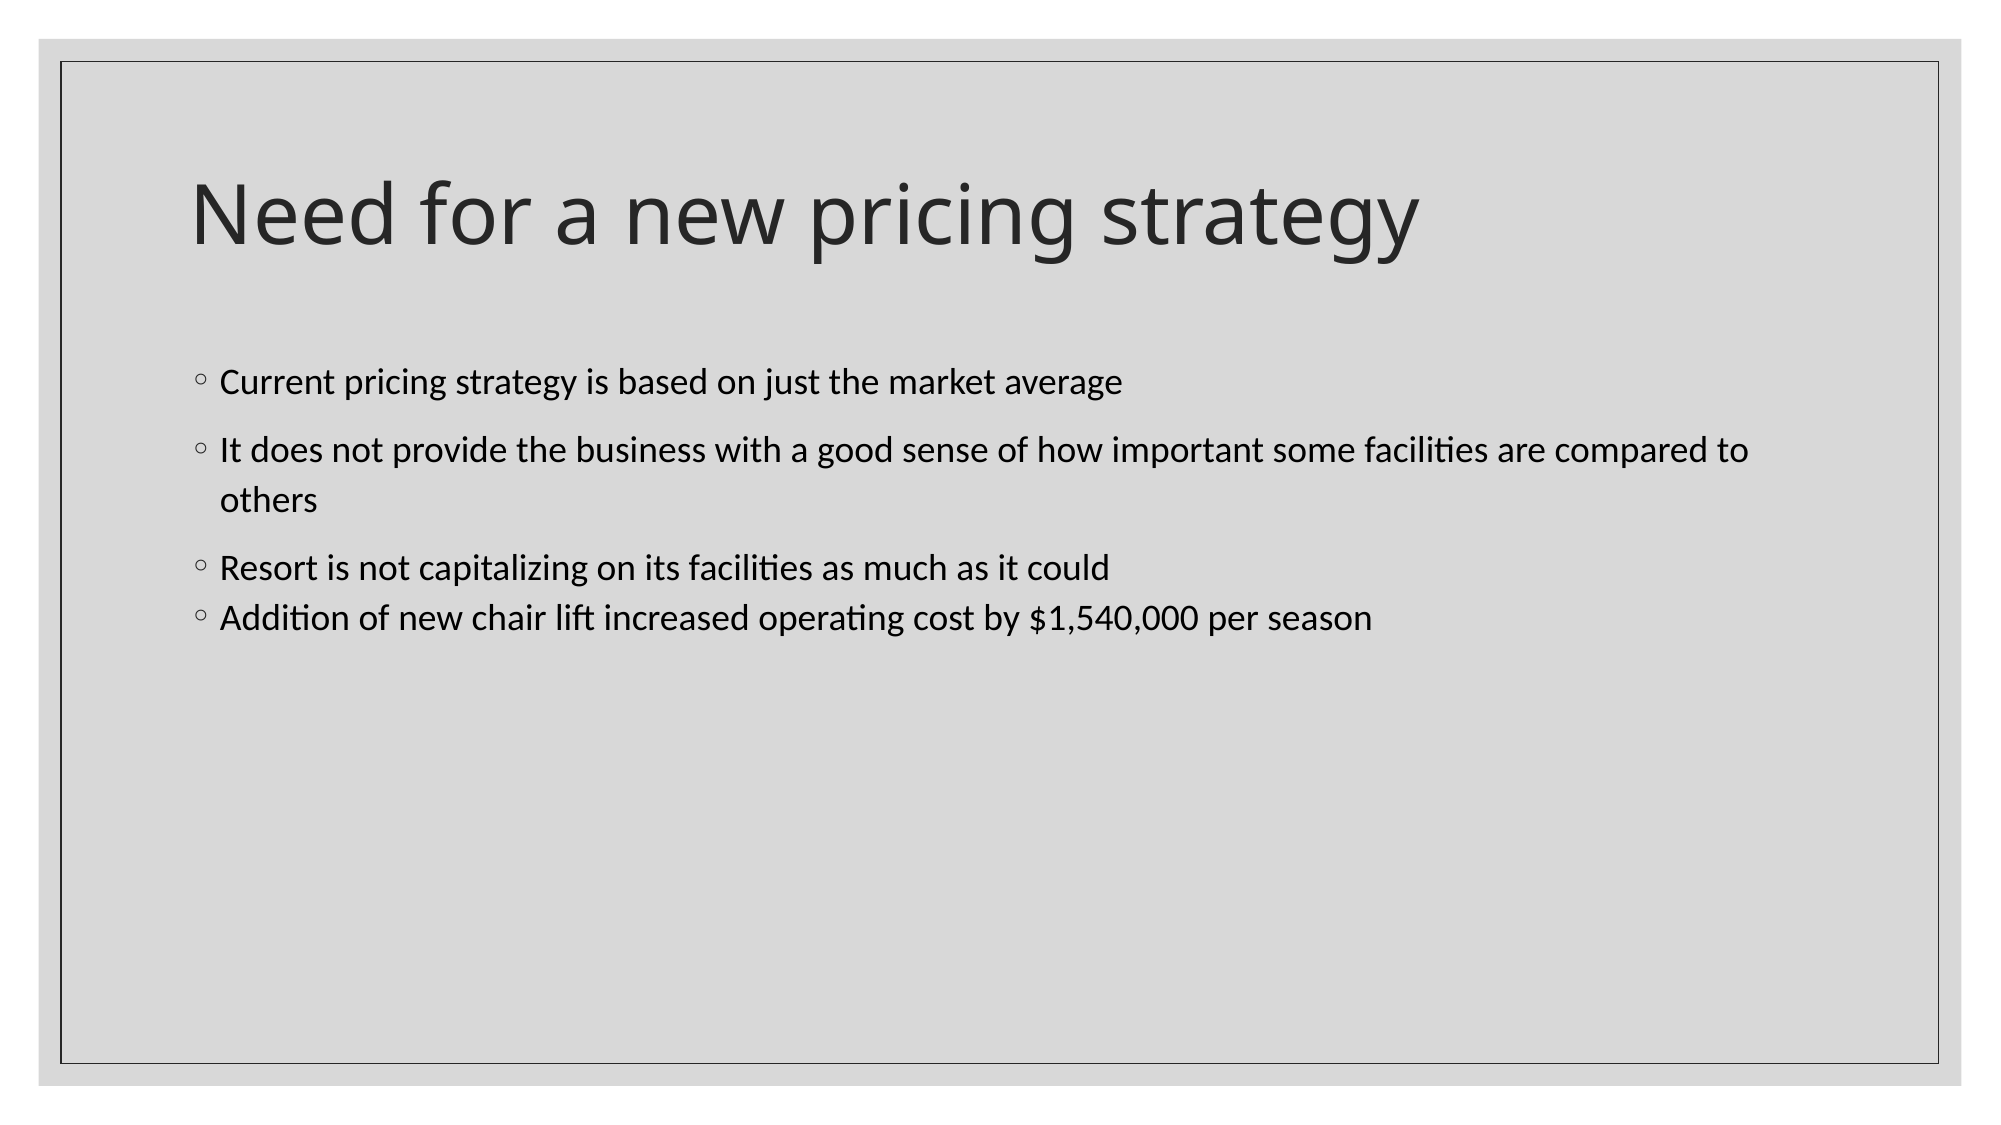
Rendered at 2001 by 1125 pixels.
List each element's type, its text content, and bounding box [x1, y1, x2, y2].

title Need for a new pricing strategy [174, 105, 1825, 331]
list Current pricing strategy is based on just the market average It does not provide the business with a good sense of how important some facilities are compared to others Resort is not capitalizing on its facilities as much as it could Addition of new chair lift increased operating cost by $1,540,000 per season [174, 345, 1825, 977]
